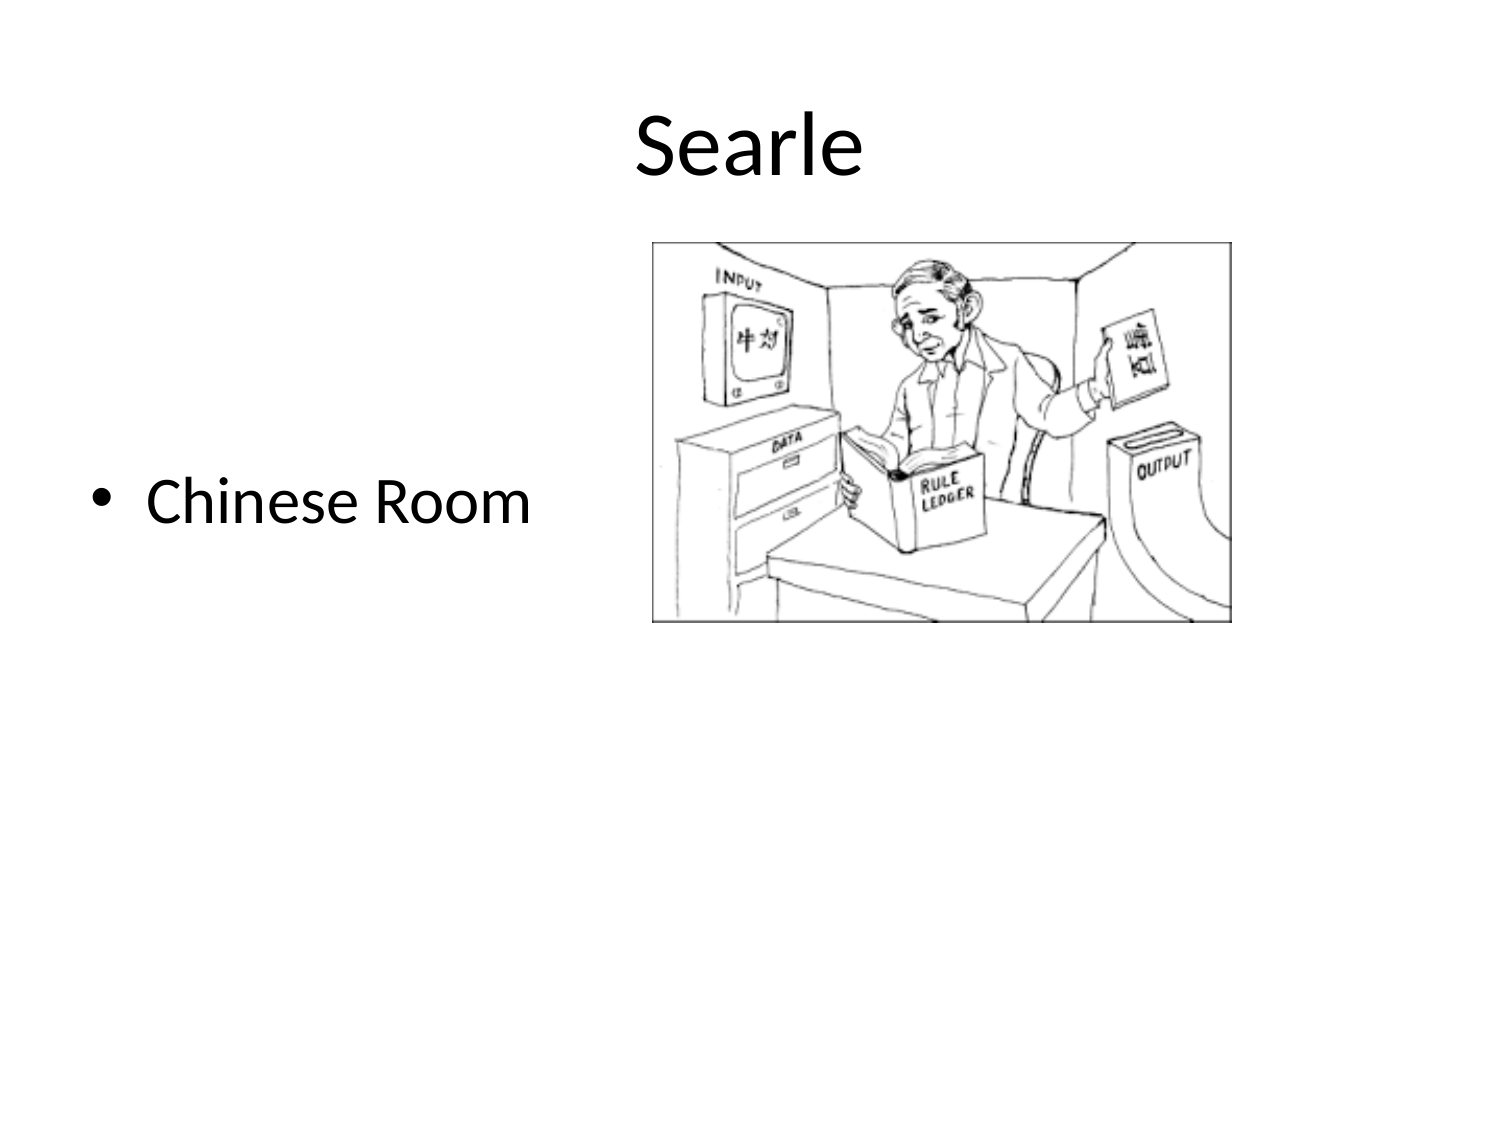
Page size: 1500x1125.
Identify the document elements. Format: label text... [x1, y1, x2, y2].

list Chinese Room [75, 262, 1425, 1005]
picture [652, 242, 1232, 623]
title Searle [75, 45, 1425, 233]
